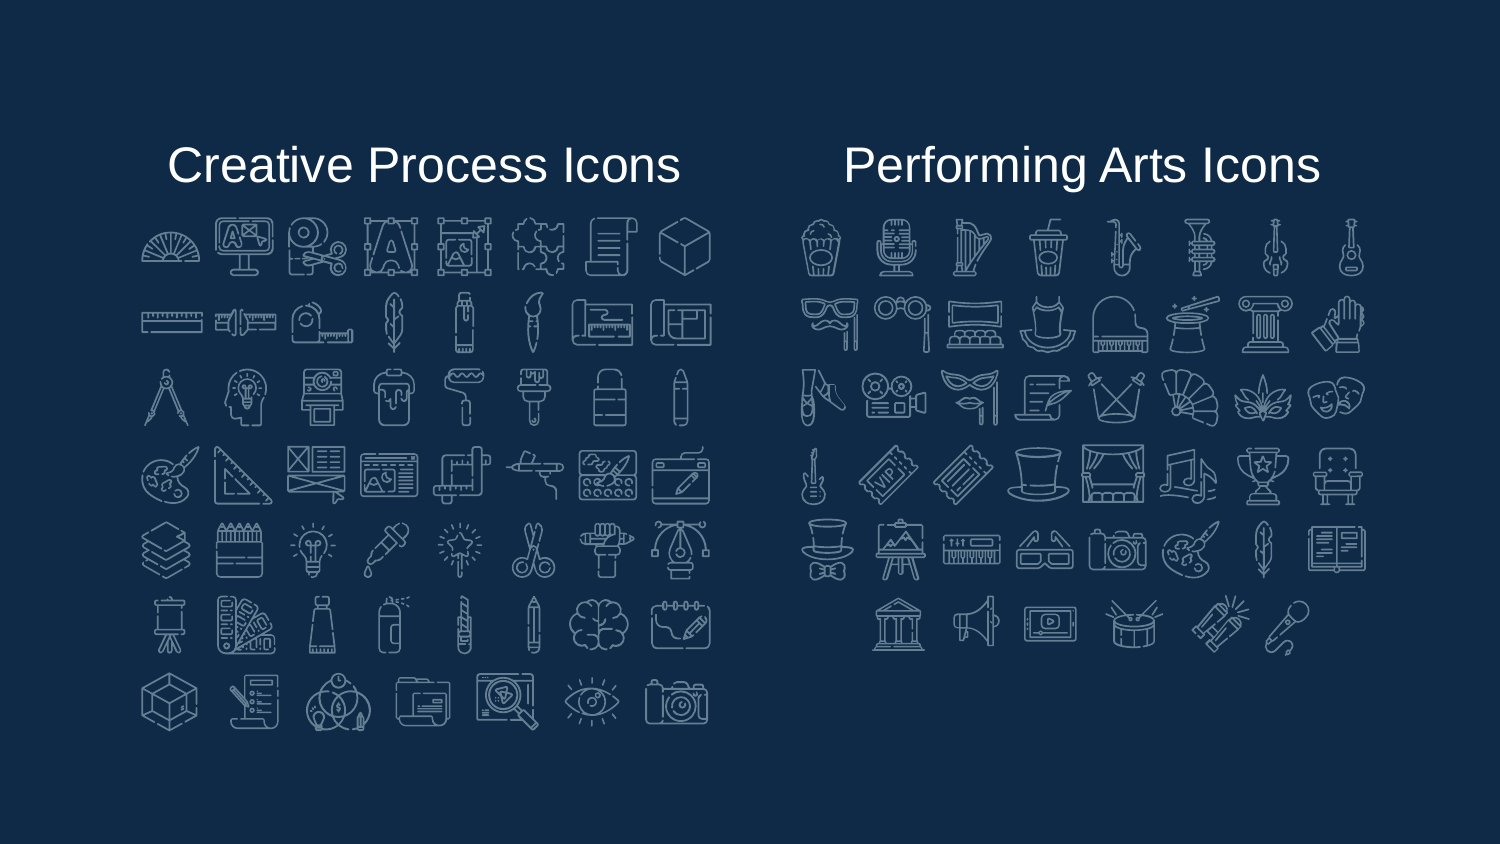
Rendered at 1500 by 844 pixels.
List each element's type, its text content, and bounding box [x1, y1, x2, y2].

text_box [1106, 218, 1142, 277]
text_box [437, 522, 483, 579]
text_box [942, 534, 1002, 565]
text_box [593, 368, 627, 427]
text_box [378, 595, 411, 654]
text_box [650, 600, 711, 650]
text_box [857, 444, 920, 506]
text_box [859, 372, 927, 419]
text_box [1104, 599, 1164, 649]
text_box [952, 218, 992, 277]
text_box [457, 595, 472, 655]
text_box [432, 445, 492, 505]
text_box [223, 368, 269, 427]
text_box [1236, 447, 1290, 506]
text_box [875, 518, 927, 581]
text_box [216, 595, 276, 655]
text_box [1234, 373, 1292, 422]
text_box Performing Arts Icons [797, 117, 1369, 197]
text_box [873, 295, 932, 354]
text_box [1312, 447, 1364, 506]
text_box [1311, 295, 1365, 353]
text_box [1014, 374, 1073, 421]
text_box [564, 676, 620, 727]
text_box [1254, 520, 1274, 579]
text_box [940, 369, 1000, 426]
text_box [800, 297, 859, 352]
text_box [569, 599, 629, 651]
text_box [1338, 218, 1365, 277]
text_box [584, 216, 638, 277]
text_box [362, 522, 410, 579]
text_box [289, 522, 336, 579]
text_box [800, 447, 827, 506]
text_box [153, 595, 186, 654]
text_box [454, 291, 475, 354]
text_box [651, 445, 711, 505]
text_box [437, 217, 492, 277]
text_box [384, 291, 404, 354]
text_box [644, 678, 709, 725]
text_box [1081, 444, 1146, 503]
text_box [673, 368, 689, 427]
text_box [291, 301, 354, 344]
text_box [476, 672, 540, 731]
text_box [139, 445, 200, 505]
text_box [876, 218, 917, 277]
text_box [800, 218, 842, 277]
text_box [1262, 218, 1289, 277]
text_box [287, 217, 350, 277]
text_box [1160, 520, 1221, 579]
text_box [1165, 295, 1221, 354]
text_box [1023, 606, 1077, 642]
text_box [141, 672, 198, 732]
text_box [1092, 295, 1149, 354]
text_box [1028, 218, 1069, 277]
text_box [372, 368, 416, 427]
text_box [143, 368, 189, 427]
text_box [363, 217, 419, 277]
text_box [213, 445, 273, 505]
text_box [527, 595, 541, 654]
text_box Creative Process Icons [139, 117, 711, 197]
text_box [1007, 447, 1070, 502]
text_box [395, 676, 451, 727]
text_box [1161, 369, 1219, 427]
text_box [214, 216, 274, 277]
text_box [1086, 371, 1146, 424]
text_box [1191, 594, 1251, 653]
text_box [1015, 529, 1075, 570]
text_box [651, 520, 710, 580]
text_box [953, 595, 1001, 647]
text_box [444, 368, 485, 427]
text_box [1019, 295, 1077, 354]
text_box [1238, 295, 1294, 354]
text_box [141, 231, 200, 262]
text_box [1088, 528, 1147, 571]
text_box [1307, 525, 1367, 574]
text_box [871, 597, 925, 651]
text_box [579, 522, 636, 579]
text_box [516, 368, 552, 427]
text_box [308, 595, 336, 654]
text_box [141, 311, 203, 334]
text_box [508, 522, 559, 579]
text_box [228, 674, 279, 730]
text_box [1158, 448, 1218, 505]
text_box [215, 522, 264, 578]
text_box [1183, 218, 1216, 277]
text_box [1306, 376, 1367, 420]
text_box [658, 216, 711, 277]
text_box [359, 452, 419, 498]
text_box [286, 445, 346, 505]
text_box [571, 299, 634, 347]
text_box [524, 291, 544, 353]
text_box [140, 521, 192, 580]
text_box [649, 299, 712, 347]
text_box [214, 308, 277, 337]
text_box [800, 518, 855, 581]
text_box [932, 444, 994, 506]
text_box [305, 672, 372, 732]
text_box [1263, 600, 1311, 657]
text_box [509, 216, 565, 277]
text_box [300, 368, 344, 427]
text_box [578, 449, 638, 501]
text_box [505, 450, 565, 501]
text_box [946, 300, 1005, 349]
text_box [800, 368, 847, 427]
